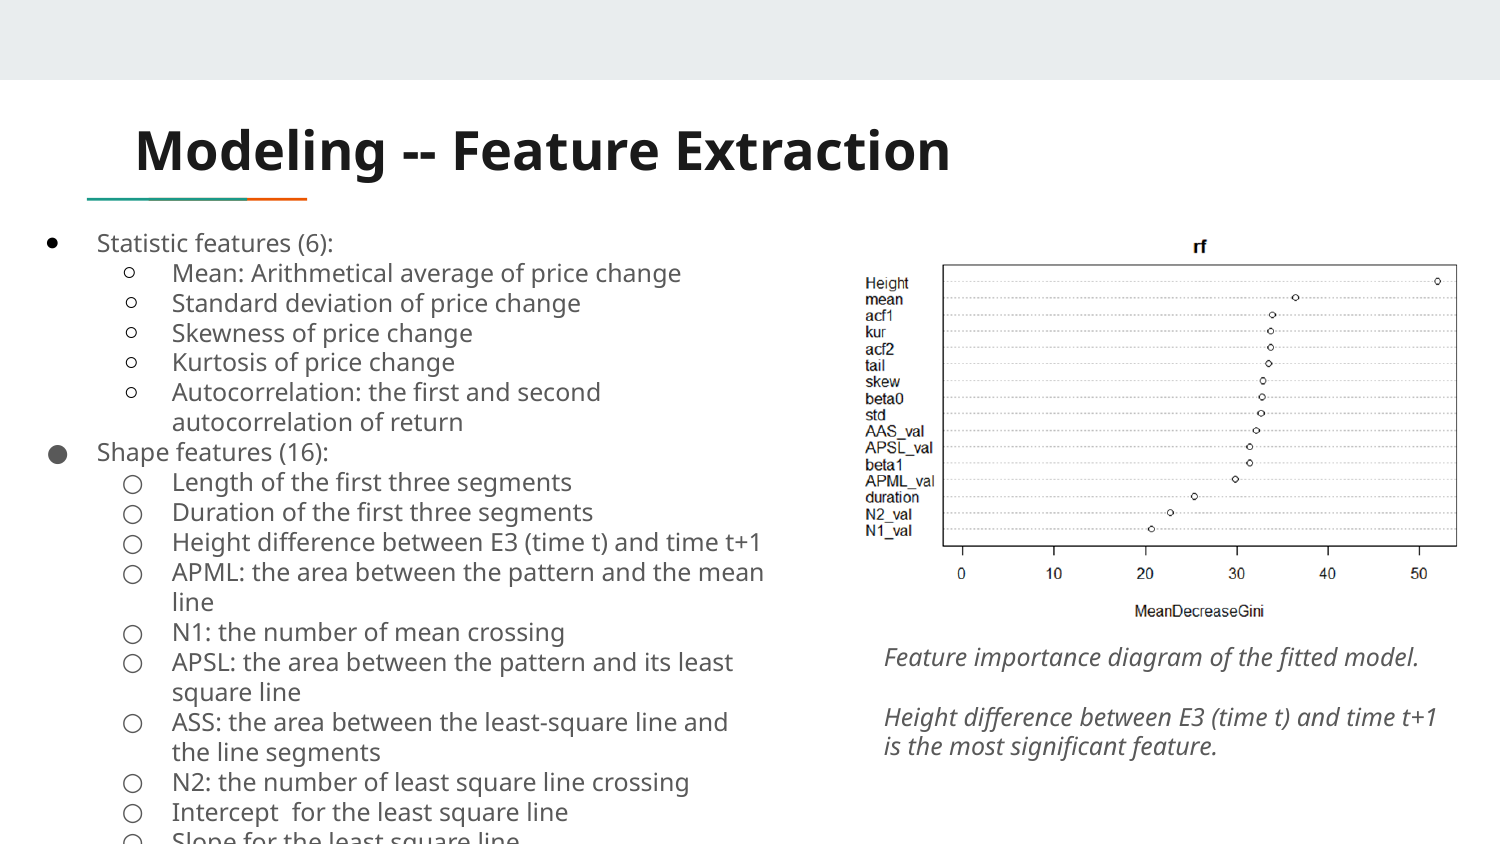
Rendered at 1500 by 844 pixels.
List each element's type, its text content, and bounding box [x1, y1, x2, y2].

title Modeling -- Feature Extraction [119, 101, 1381, 190]
picture [827, 226, 1495, 639]
text_box Feature importance diagram of the fitted model. Height difference between E3 (time t) and time t+1 is the most significant feature. [868, 647, 1459, 740]
list Statistic features (6): Mean: Arithmetical average of price change Standard deviation of price change Skewness of price change Kurtosis of price change Autocorrelation: the first and second autocorrelation of return Shape features (16): Length of the first three segments Duration of the first three segments Height difference between E3 (time t) and time t+1 APML: the area between the pattern and the mean line N1: the number of mean crossing APSL: the area between the pattern and its least square line ASS: the area between the least-square line and the line segments N2: the number of least square line crossing Intercept for the least square line Slope for the least square line [6, 212, 786, 582]
